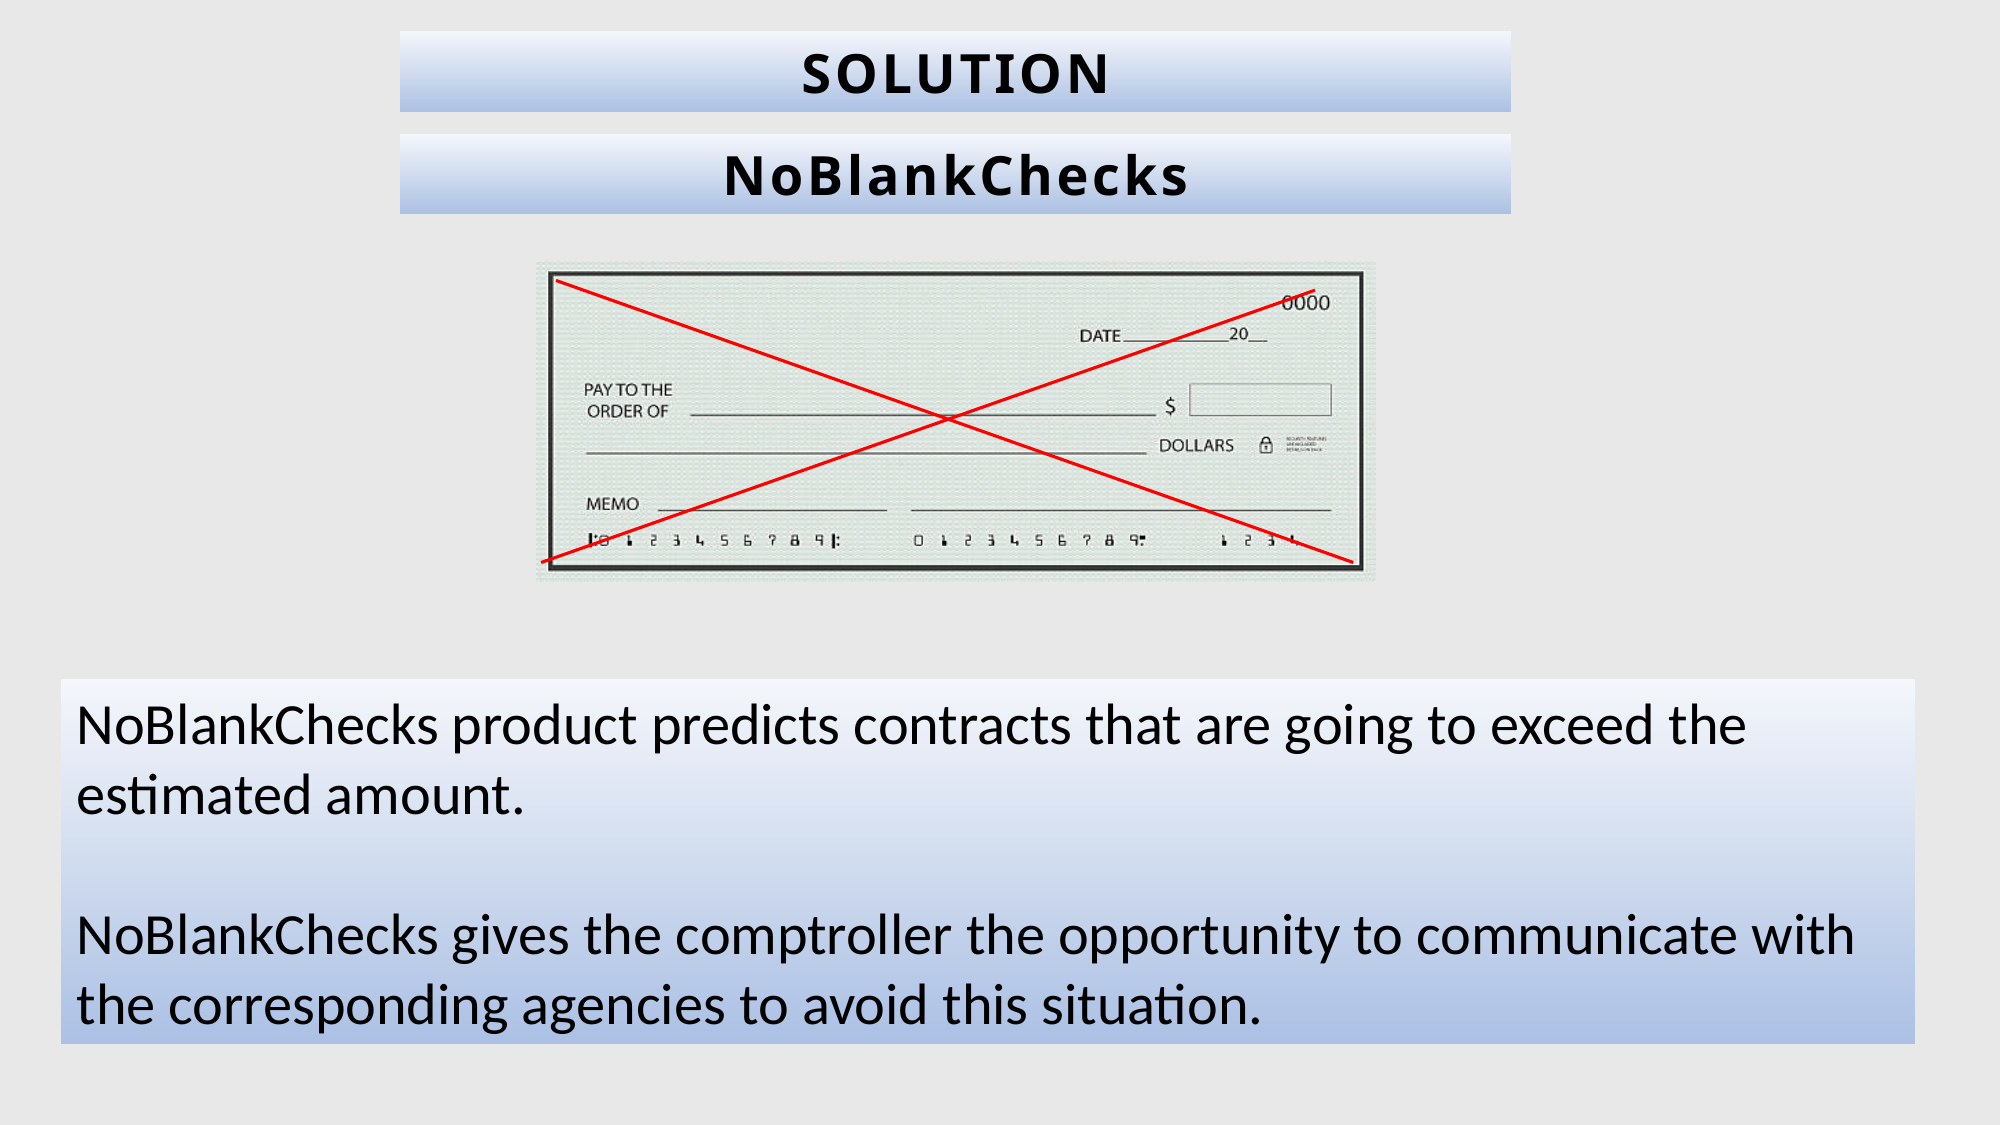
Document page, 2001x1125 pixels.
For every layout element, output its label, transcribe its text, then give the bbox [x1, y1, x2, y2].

picture [536, 261, 1376, 582]
text_box NoBlankChecks [400, 134, 1511, 214]
text_box NoBlankChecks product predicts contracts that are going to exceed the estimated amount. NoBlankChecks gives the comptroller the opportunity to communicate with the corresponding agencies to avoid this situation. [61, 679, 1915, 1044]
text_box SOLUTION [400, 31, 1511, 112]
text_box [541, 290, 1316, 563]
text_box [555, 280, 1354, 563]
